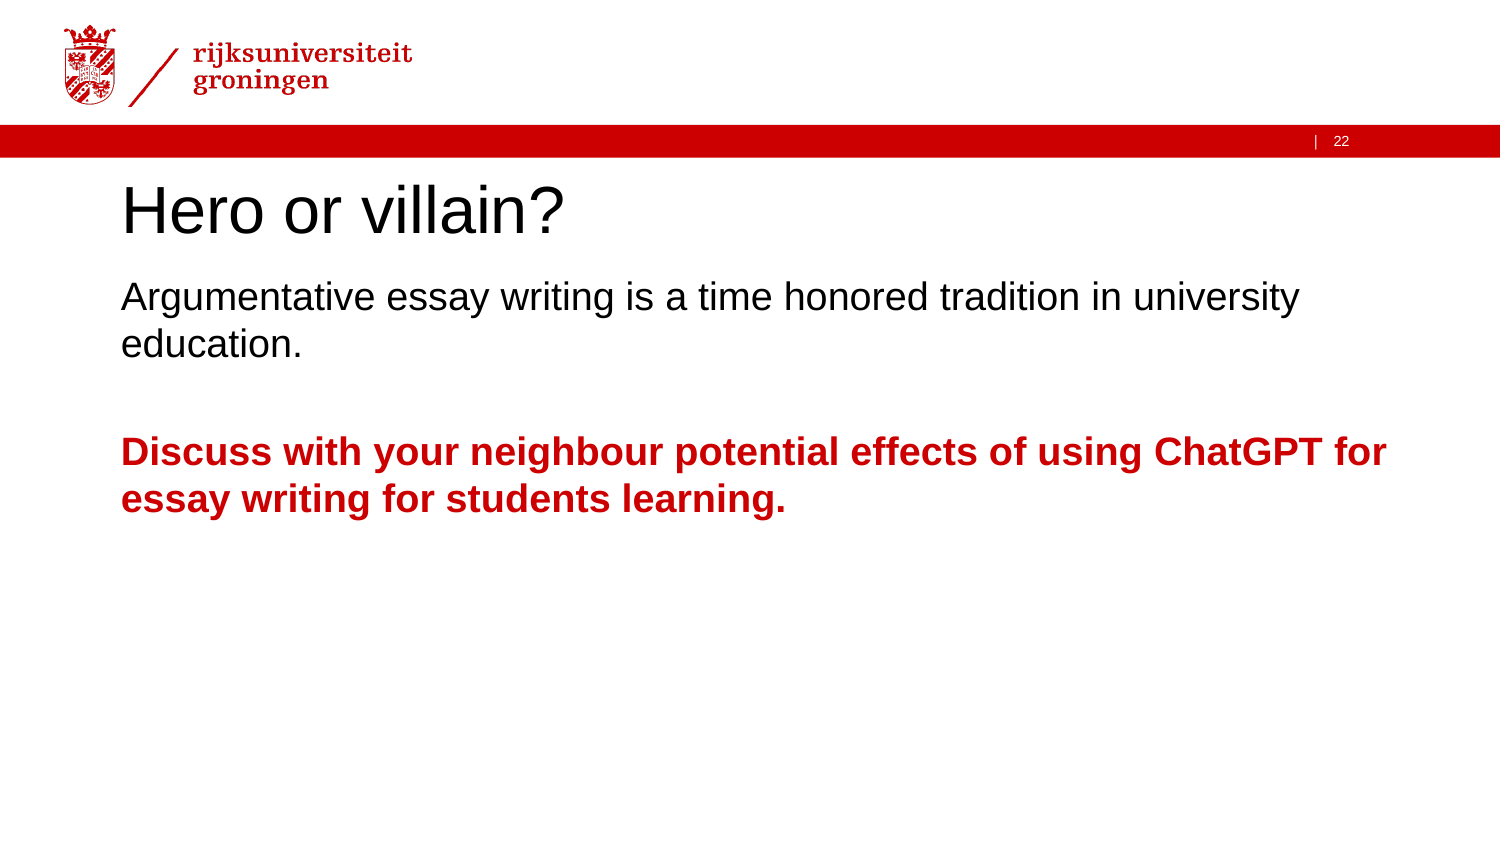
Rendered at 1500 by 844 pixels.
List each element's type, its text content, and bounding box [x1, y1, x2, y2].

list Argumentative essay writing is a time honored tradition in university education. Discuss with your neighbour potential effects of using ChatGPT for essay writing for students learning. [0, 265, 1500, 813]
picture [64, 25, 412, 107]
title Hero or villain? [0, 157, 1500, 256]
